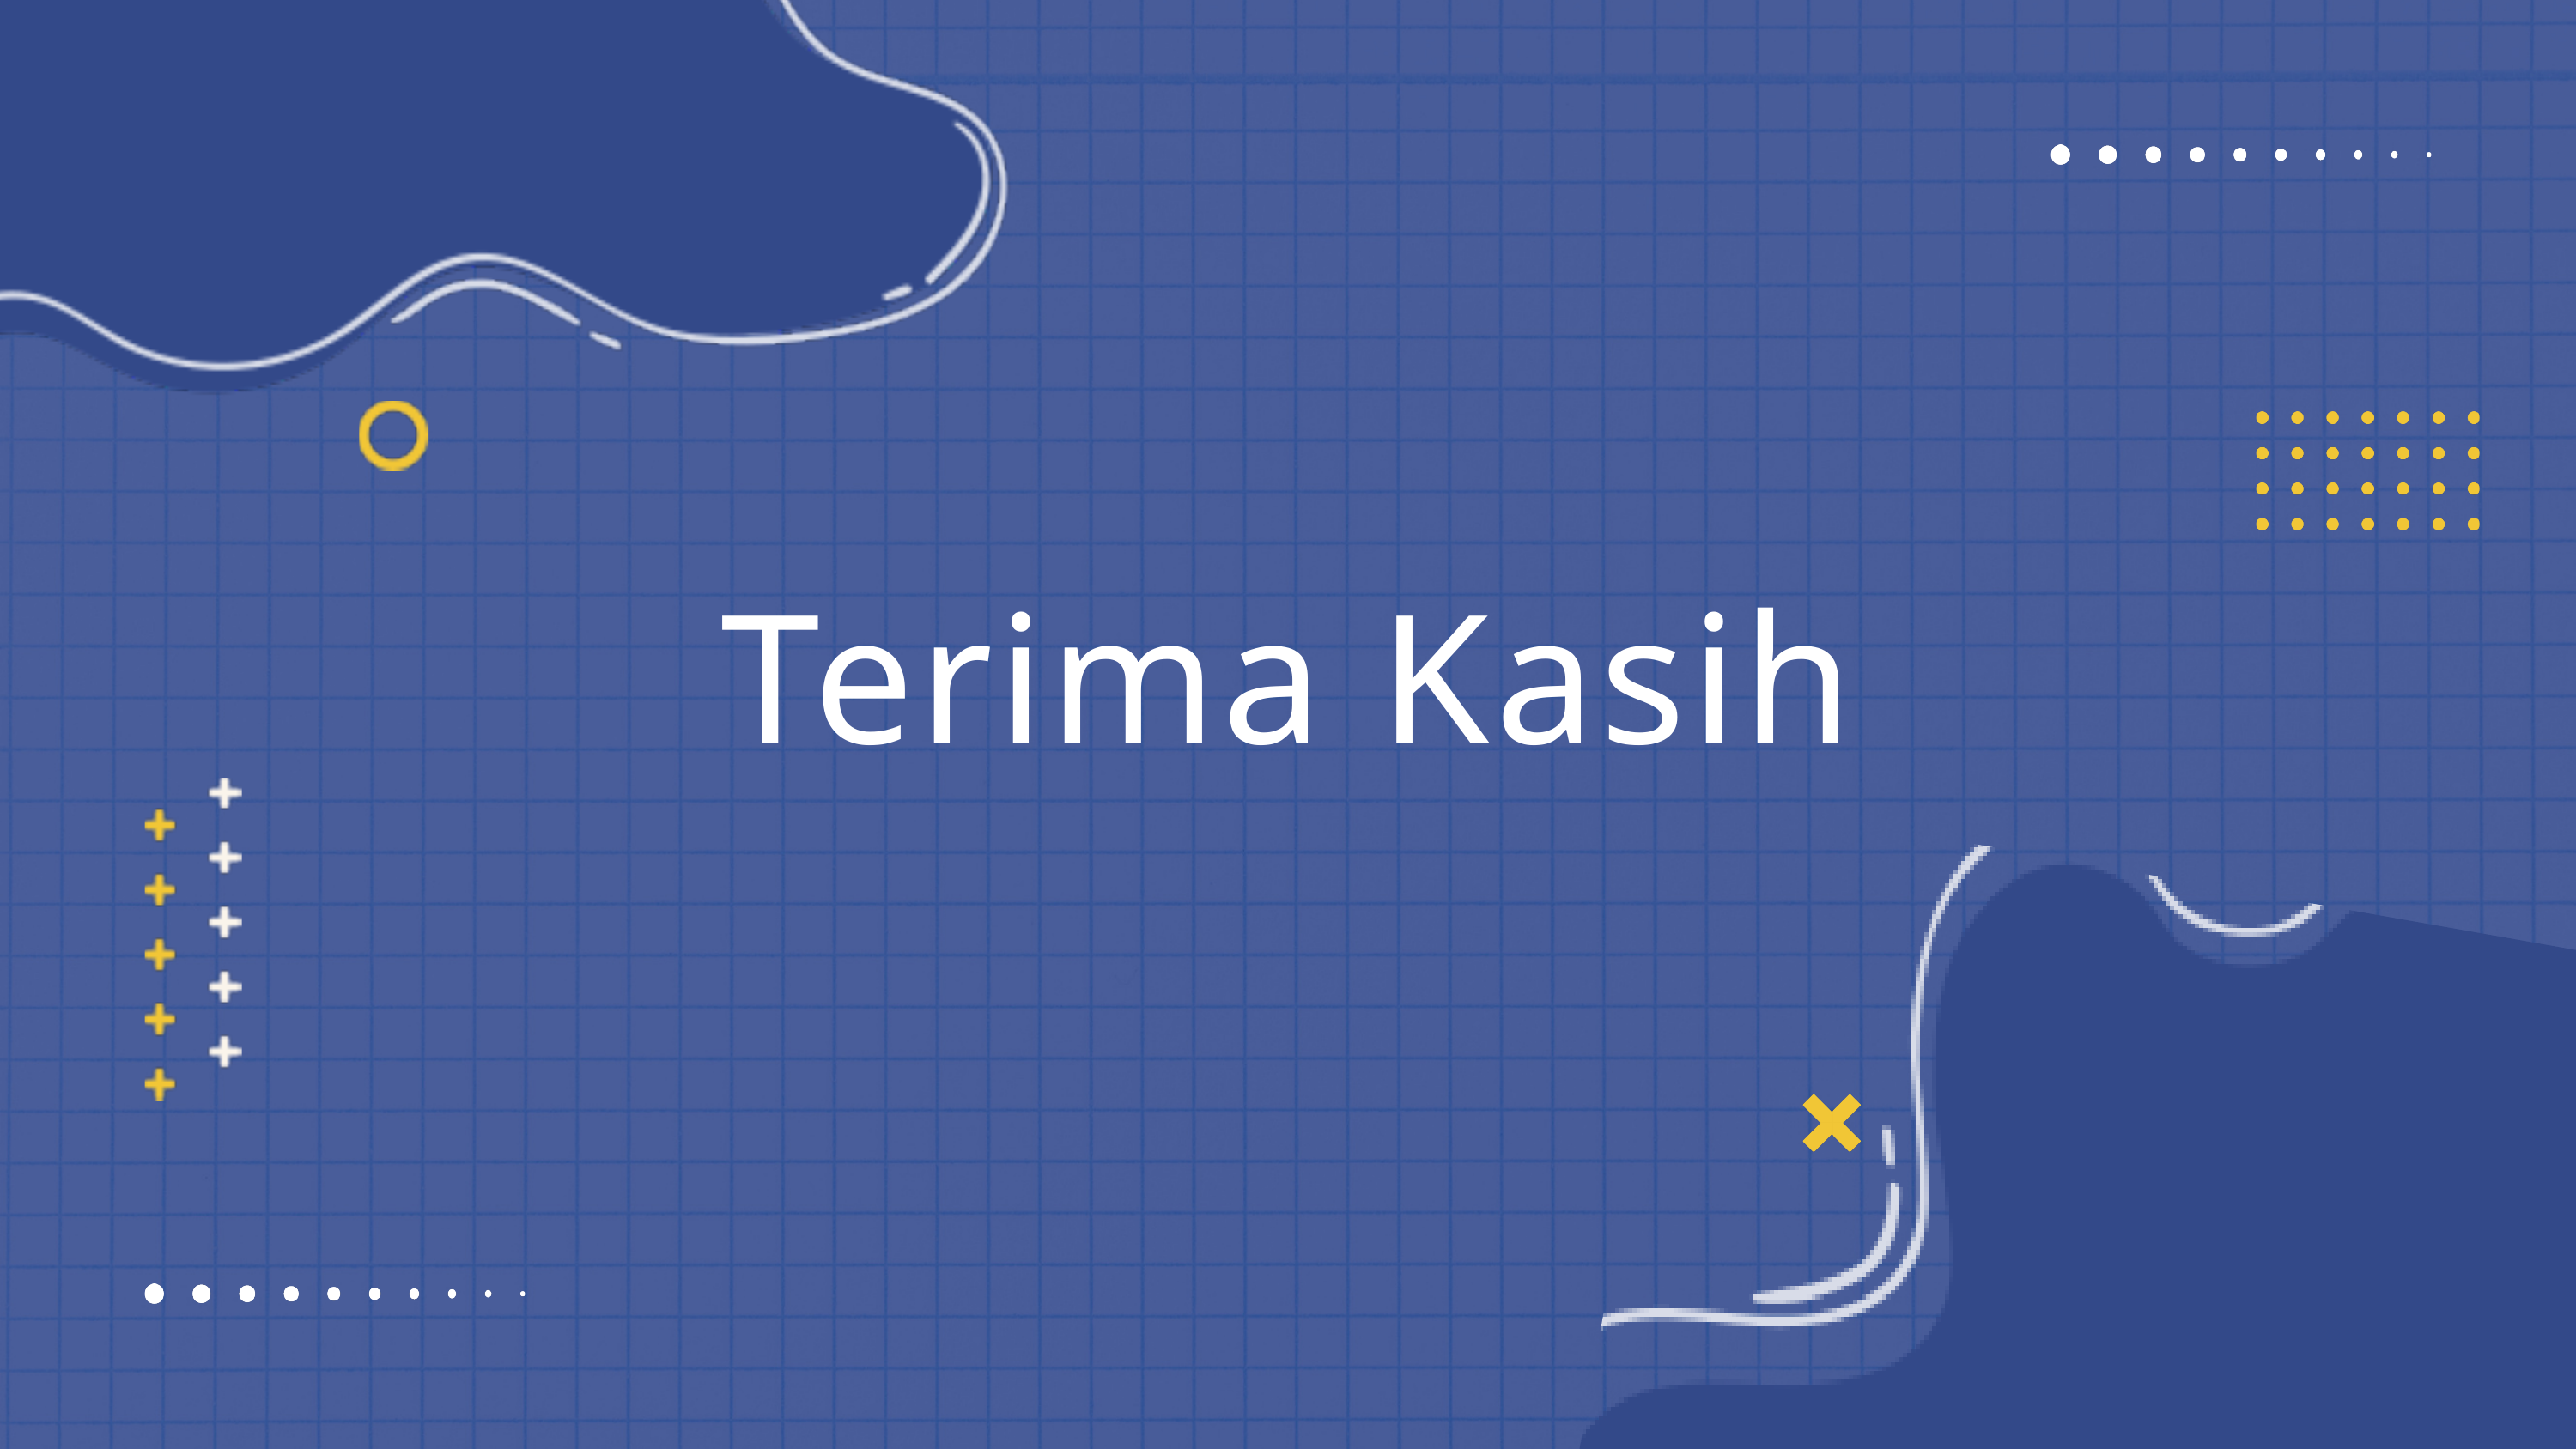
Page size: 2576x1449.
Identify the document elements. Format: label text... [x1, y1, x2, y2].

text_box [144, 778, 242, 1101]
text_box Terima Kasih [265, 618, 2311, 779]
text_box [2050, 144, 2432, 165]
text_box [144, 1283, 526, 1304]
text_box [1579, 794, 2576, 1449]
text_box [1802, 1094, 1863, 1152]
text_box [359, 401, 429, 471]
text_box [0, 0, 1017, 402]
text_box [2256, 411, 2480, 530]
text_box [0, 0, 2576, 1449]
